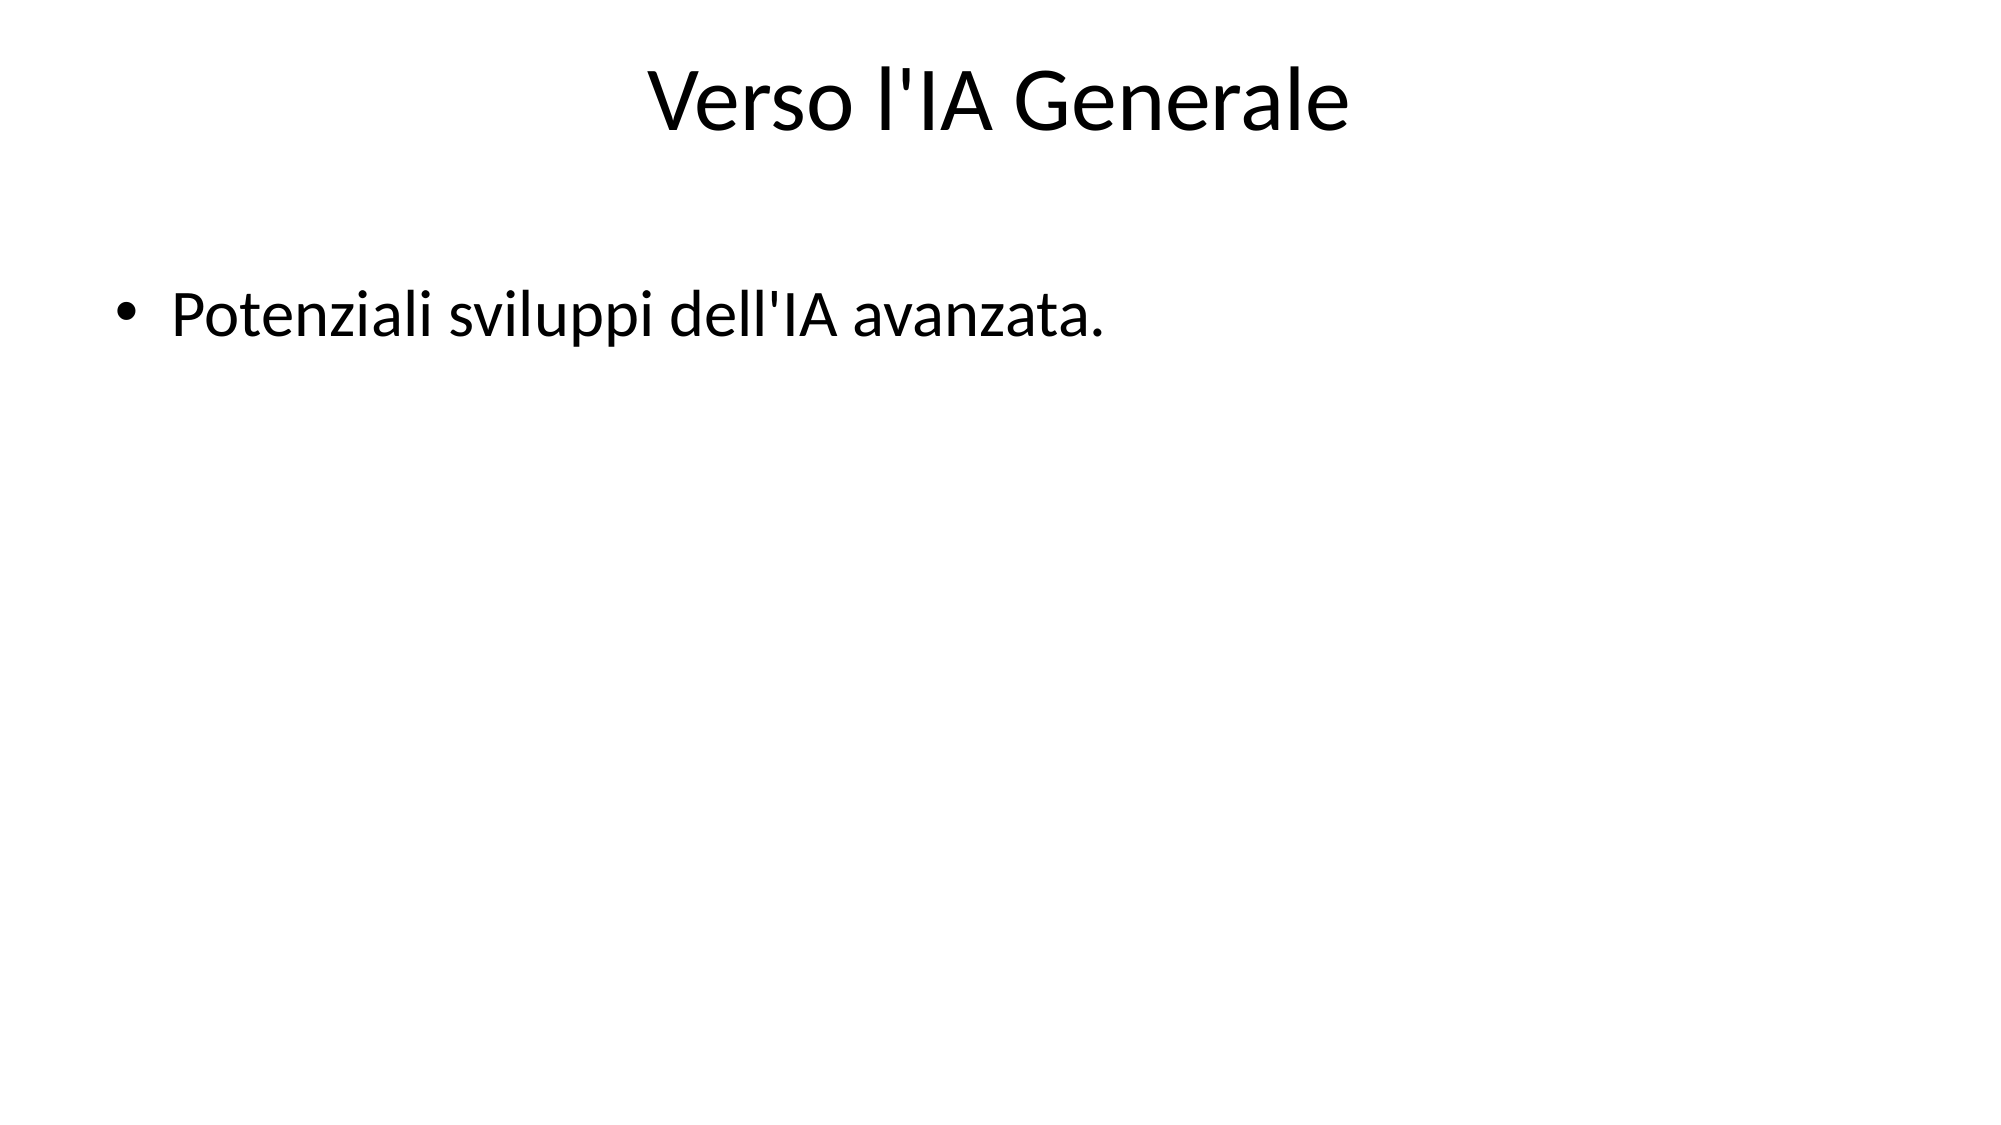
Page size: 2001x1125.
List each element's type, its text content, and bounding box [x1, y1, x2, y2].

title Verso l'IA Generale [0, 0, 2000, 188]
list Potenziali sviluppi dell'IA avanzata. [99, 262, 1900, 1005]
